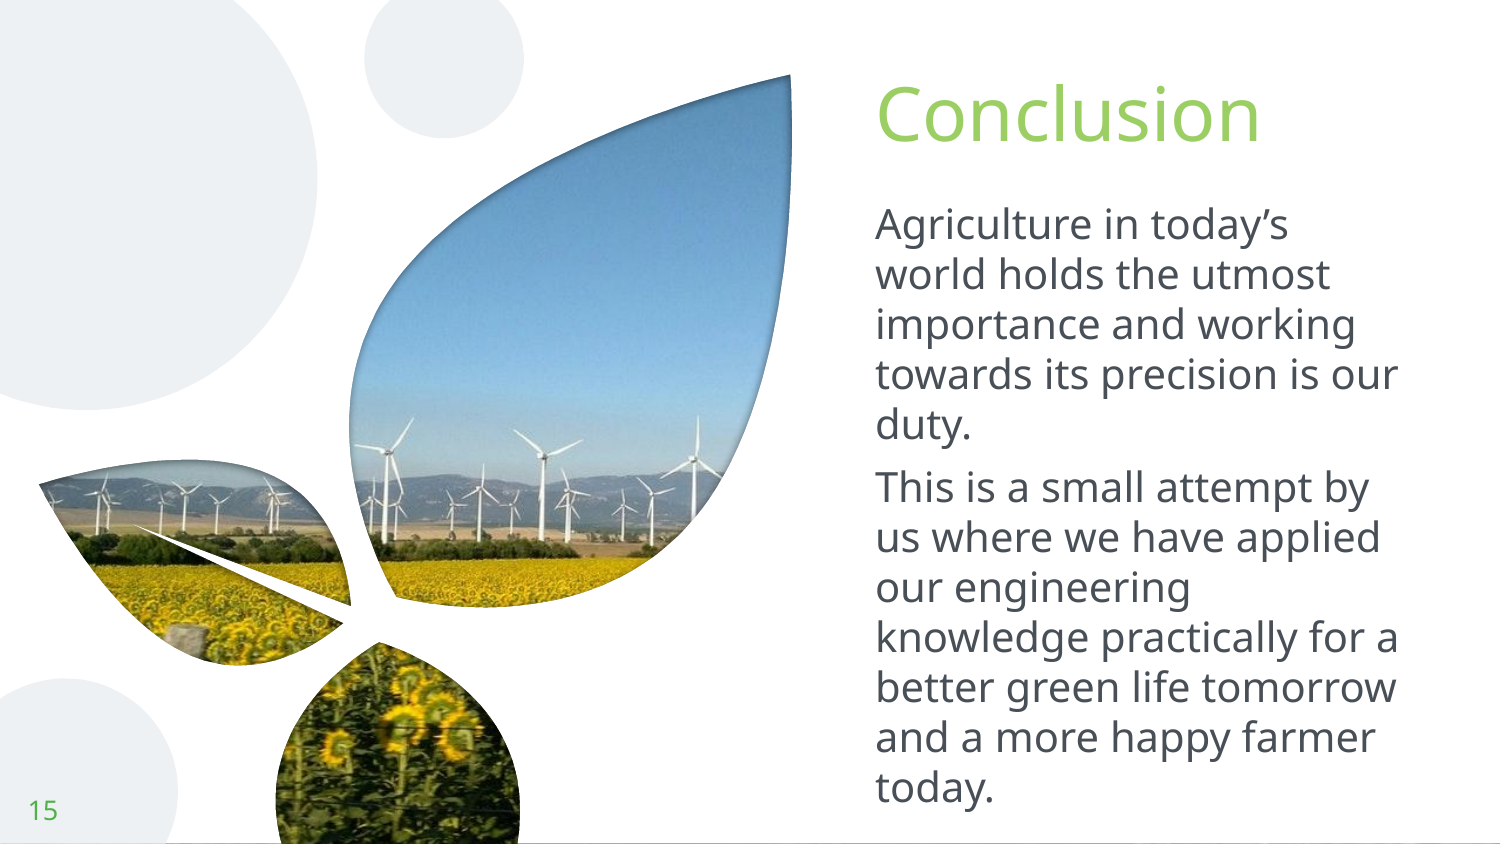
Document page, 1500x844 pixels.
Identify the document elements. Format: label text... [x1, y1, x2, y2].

picture [349, 75, 792, 607]
slide_number 15 [12, 779, 103, 844]
title Conclusion [859, 36, 1425, 172]
list Agriculture in today’s world holds the utmost importance and working towards its precision is our duty. This is a small attempt by us where we have applied our engineering knowledge practically for a better green life tomorrow and a more happy farmer today. [859, 182, 1425, 726]
picture [276, 643, 520, 844]
picture [40, 460, 350, 665]
